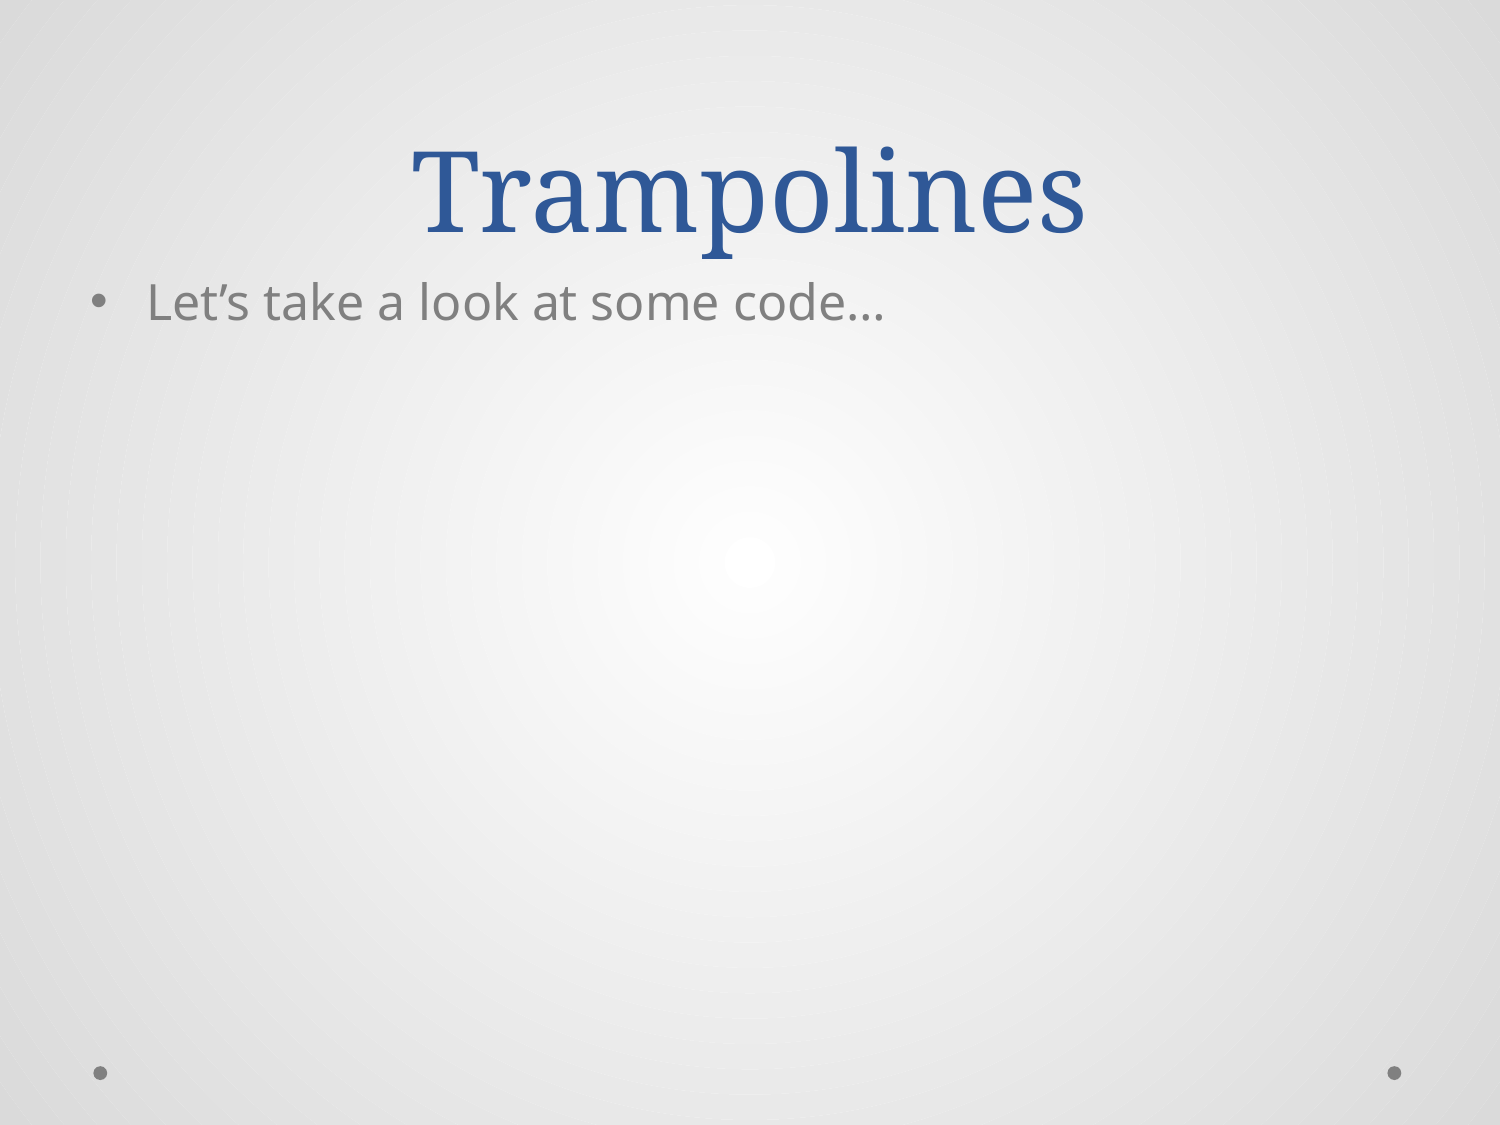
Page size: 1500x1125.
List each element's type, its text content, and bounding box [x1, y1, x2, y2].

list Let’s take a look at some code… [75, 262, 1425, 1005]
title Trampolines [75, 0, 1425, 262]
